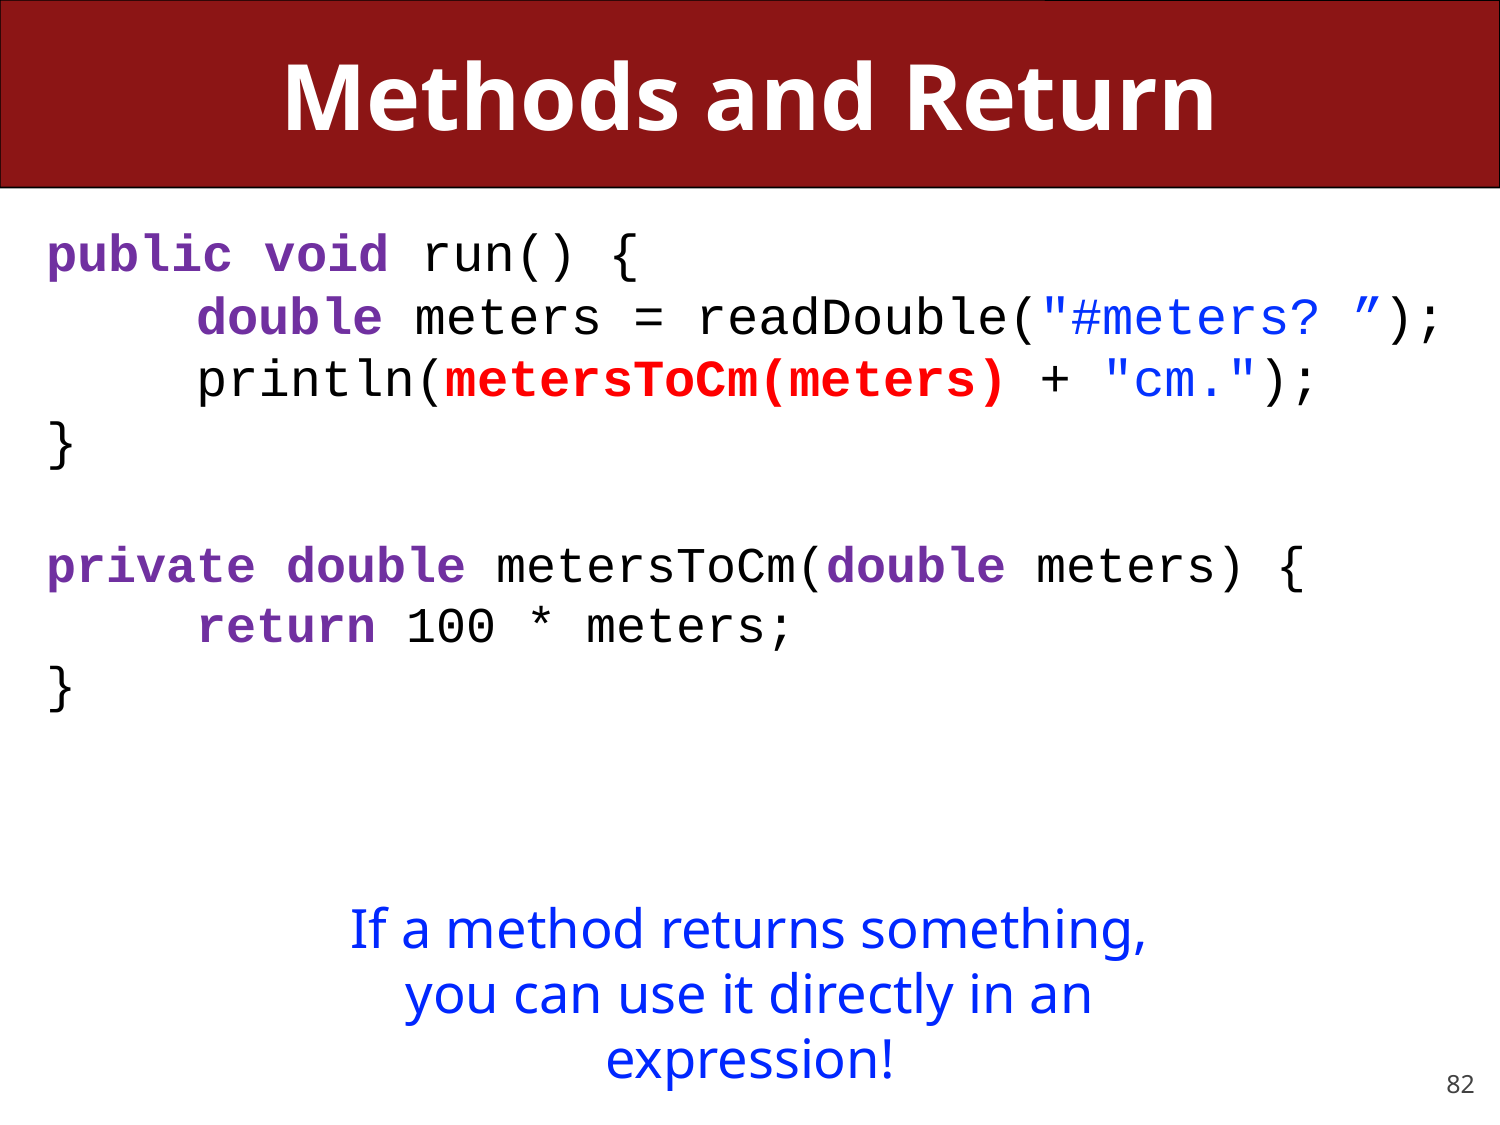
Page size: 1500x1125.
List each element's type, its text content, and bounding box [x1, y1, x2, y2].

text_box If a method returns something, you can use it directly in an expression! [284, 887, 1216, 1098]
text_box public void run() { double meters = readDouble("#meters? ”); println(metersToCm(meters) + "cm."); } private double metersToCm(double meters) { return 100 * meters; } [31, 212, 1469, 720]
title Methods and Return [75, 0, 1425, 188]
